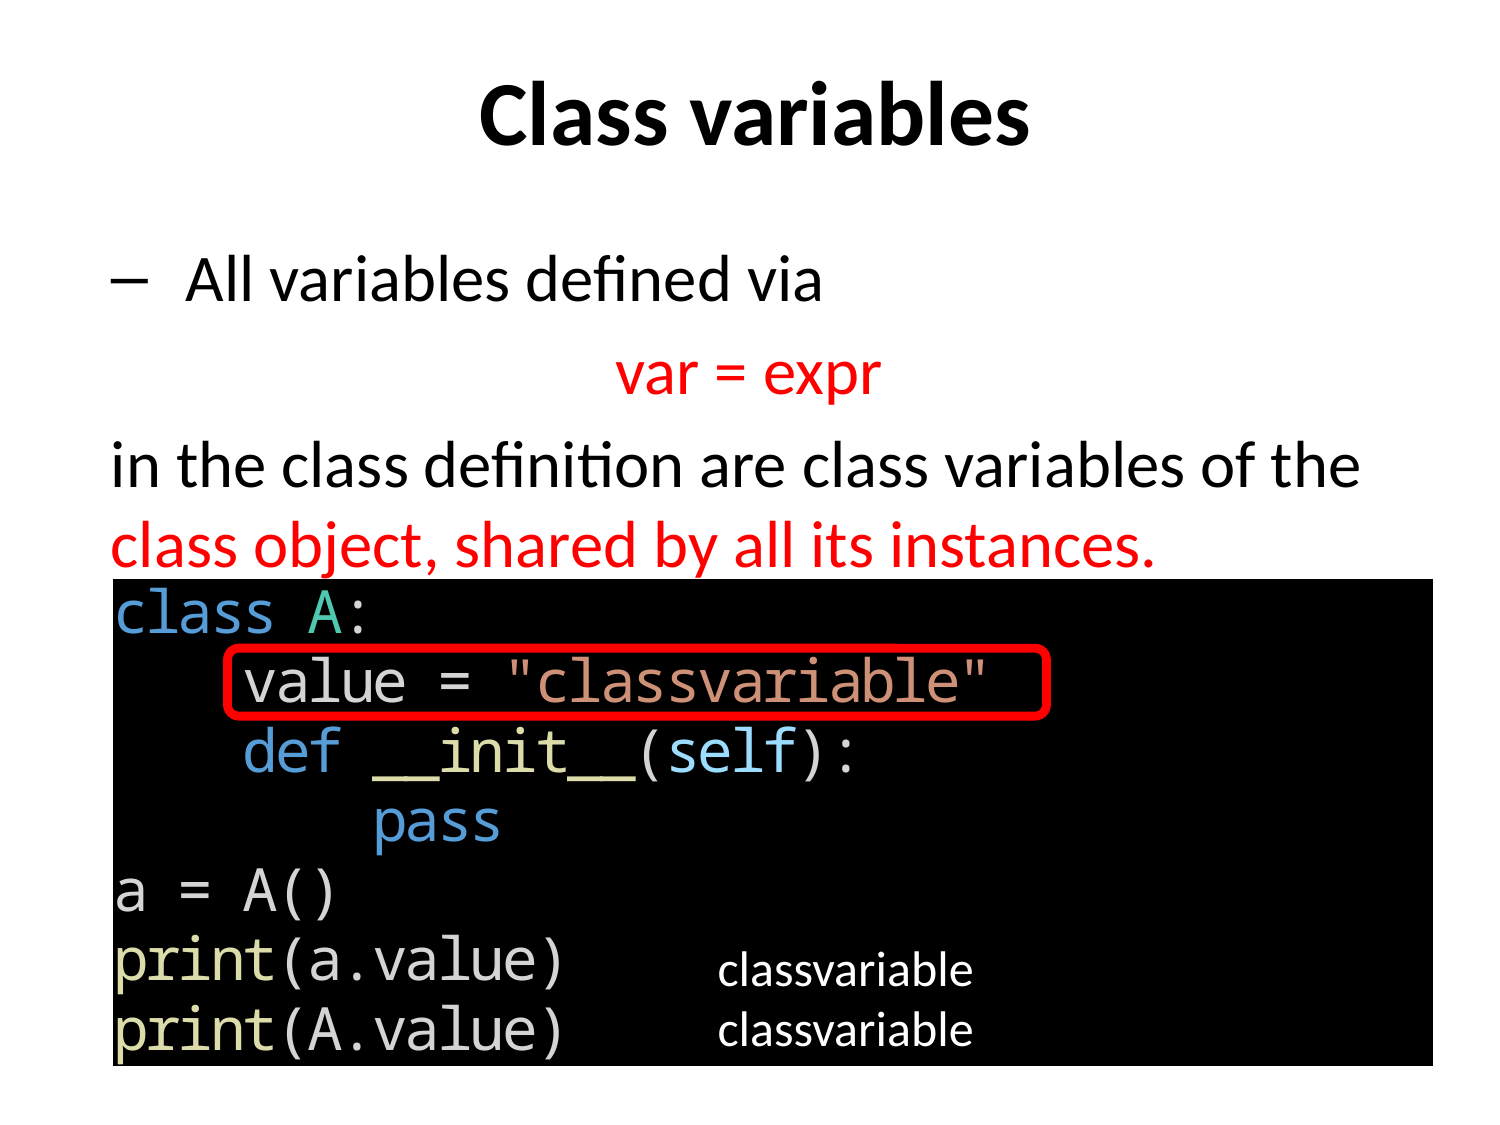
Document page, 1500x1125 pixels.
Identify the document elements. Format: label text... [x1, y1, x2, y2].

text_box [112, 578, 1434, 1067]
title Class variables [108, 0, 1403, 218]
list All variables defined via var = expr in the class definition are class variables of the class object, shared by all its instances. [46, 227, 1403, 1096]
